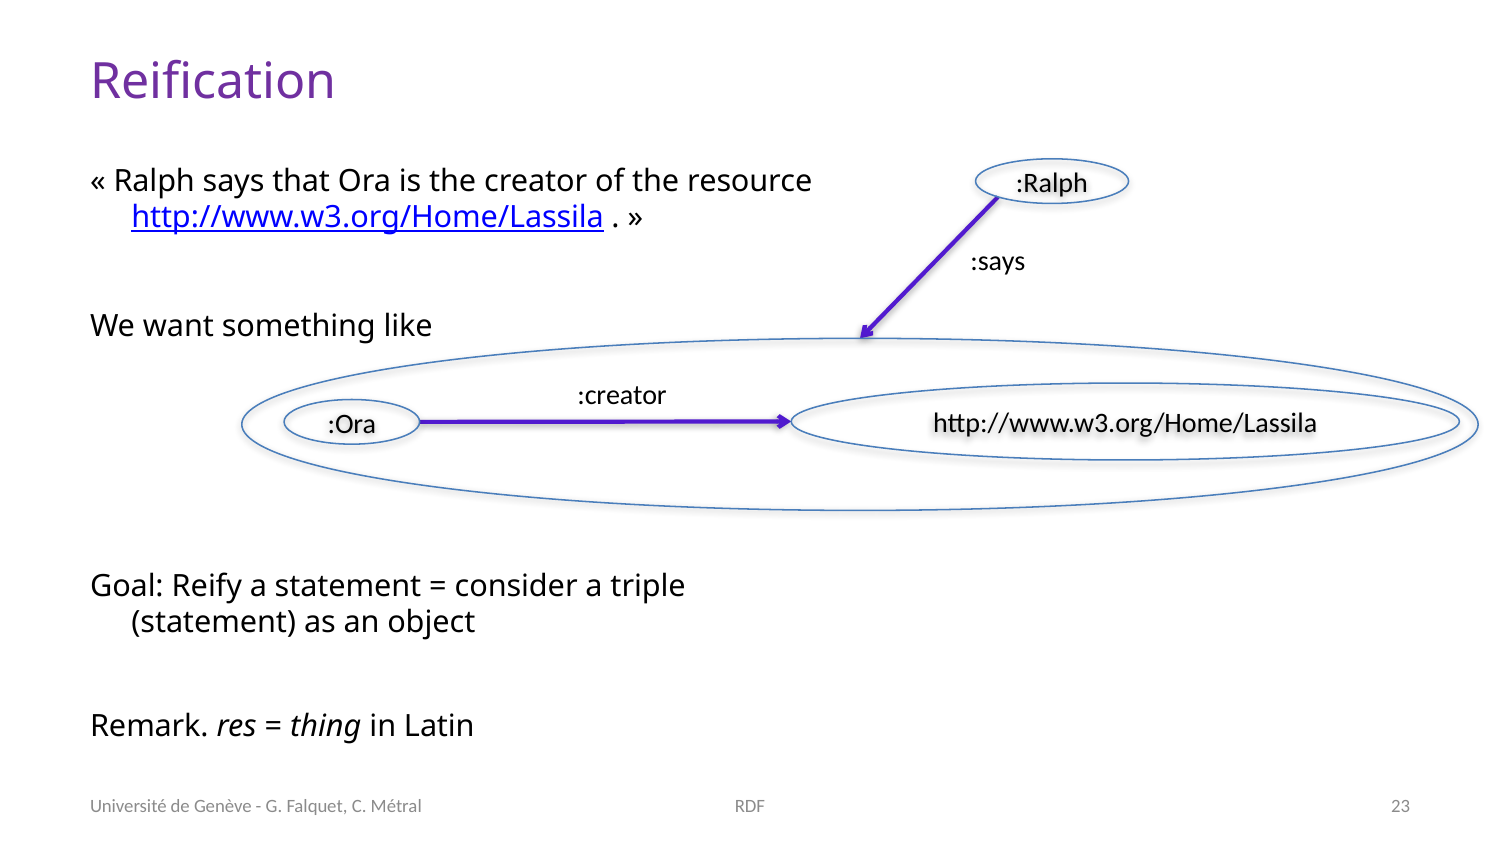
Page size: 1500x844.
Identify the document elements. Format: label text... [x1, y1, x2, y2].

list « Ralph says that Ora is the creator of the resource http://www.w3.org/Home/Lassila . » We want something like Goal: Reify a statement = consider a triple (statement) as an object Remark. res = thing in Latin [75, 153, 868, 754]
text_box :says [1004, 234, 1041, 284]
text_box :Ralph [974, 158, 1130, 205]
footer RDF [512, 782, 988, 827]
text_box [241, 337, 1479, 512]
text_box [859, 196, 999, 339]
slide_number Université de Genève - G. Falquet, C. Métral [75, 782, 512, 827]
slide_number 23 [1074, 782, 1425, 827]
title Reification [75, 33, 1425, 124]
